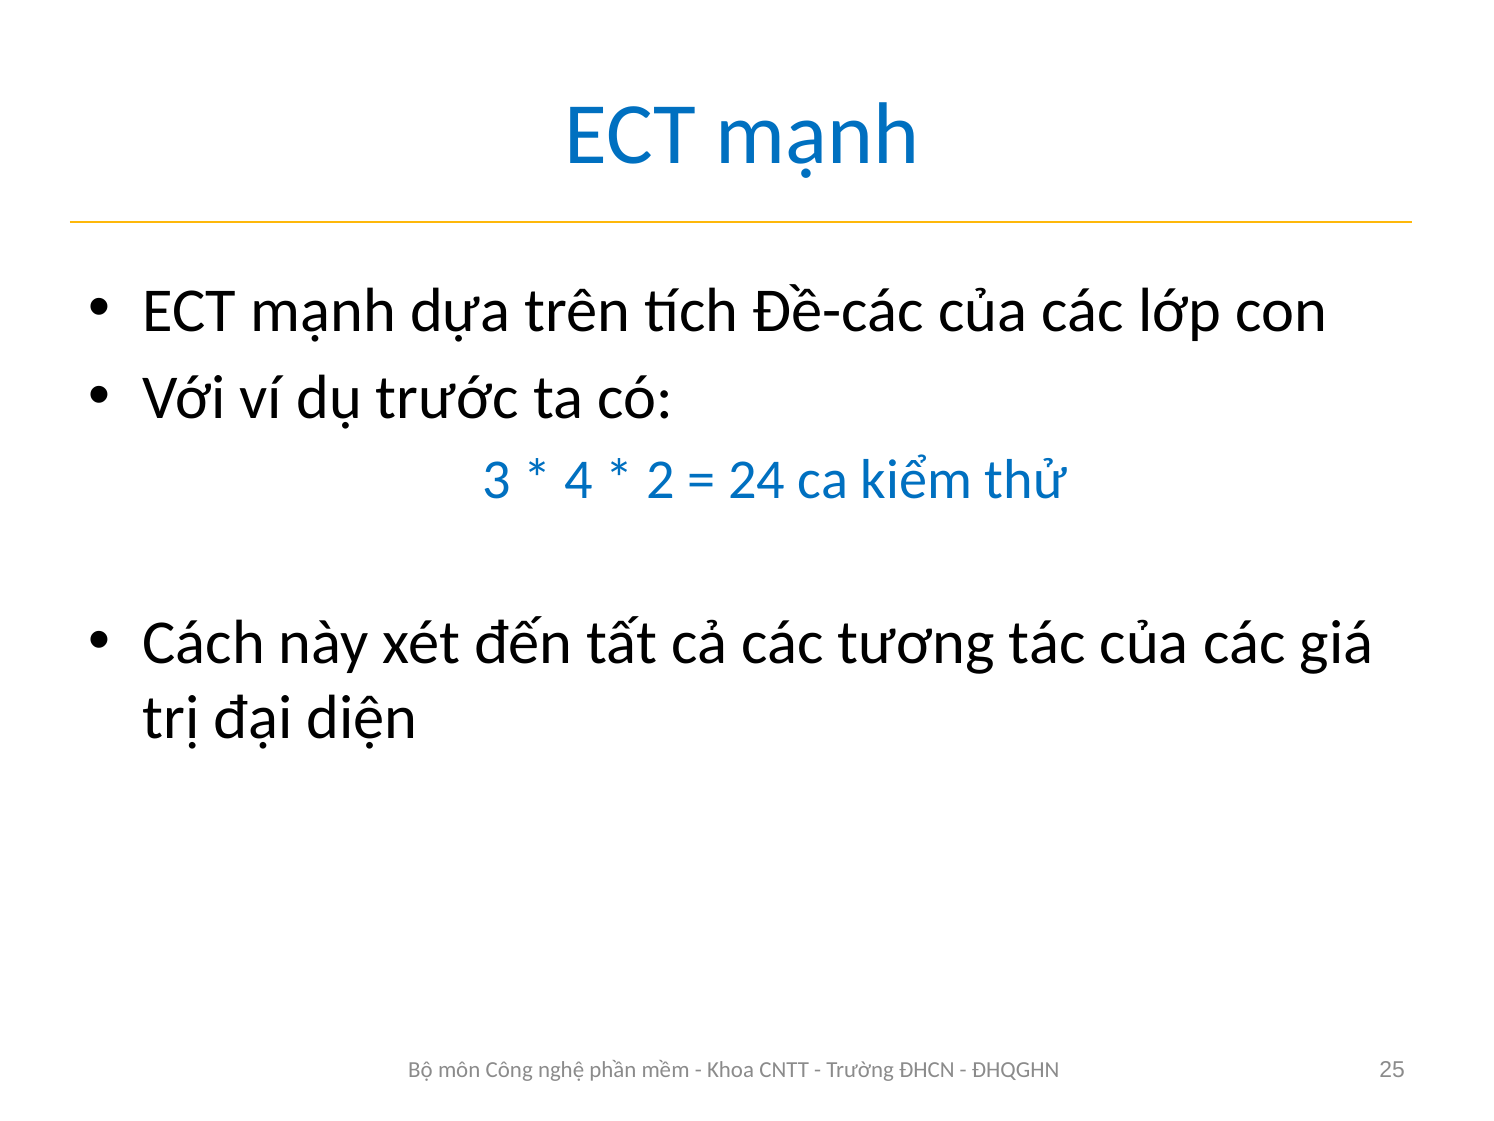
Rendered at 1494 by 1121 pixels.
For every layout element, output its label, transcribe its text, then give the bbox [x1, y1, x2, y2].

footer Bộ môn Công nghệ phần mềm - Khoa CNTT - Trường ĐHCN - ĐHQGHN [371, 1038, 1097, 1099]
list ECT mạnh dựa trên tích Đề-các của các lớp con Với ví dụ trước ta có: 3 * 4 * 2 = 24 ca kiểm thử Cách này xét đến tất cả các tương tác của các giá trị đại diện [74, 261, 1420, 1002]
slide_number 25 [1097, 1038, 1419, 1099]
title ECT mạnh [69, 34, 1415, 223]
